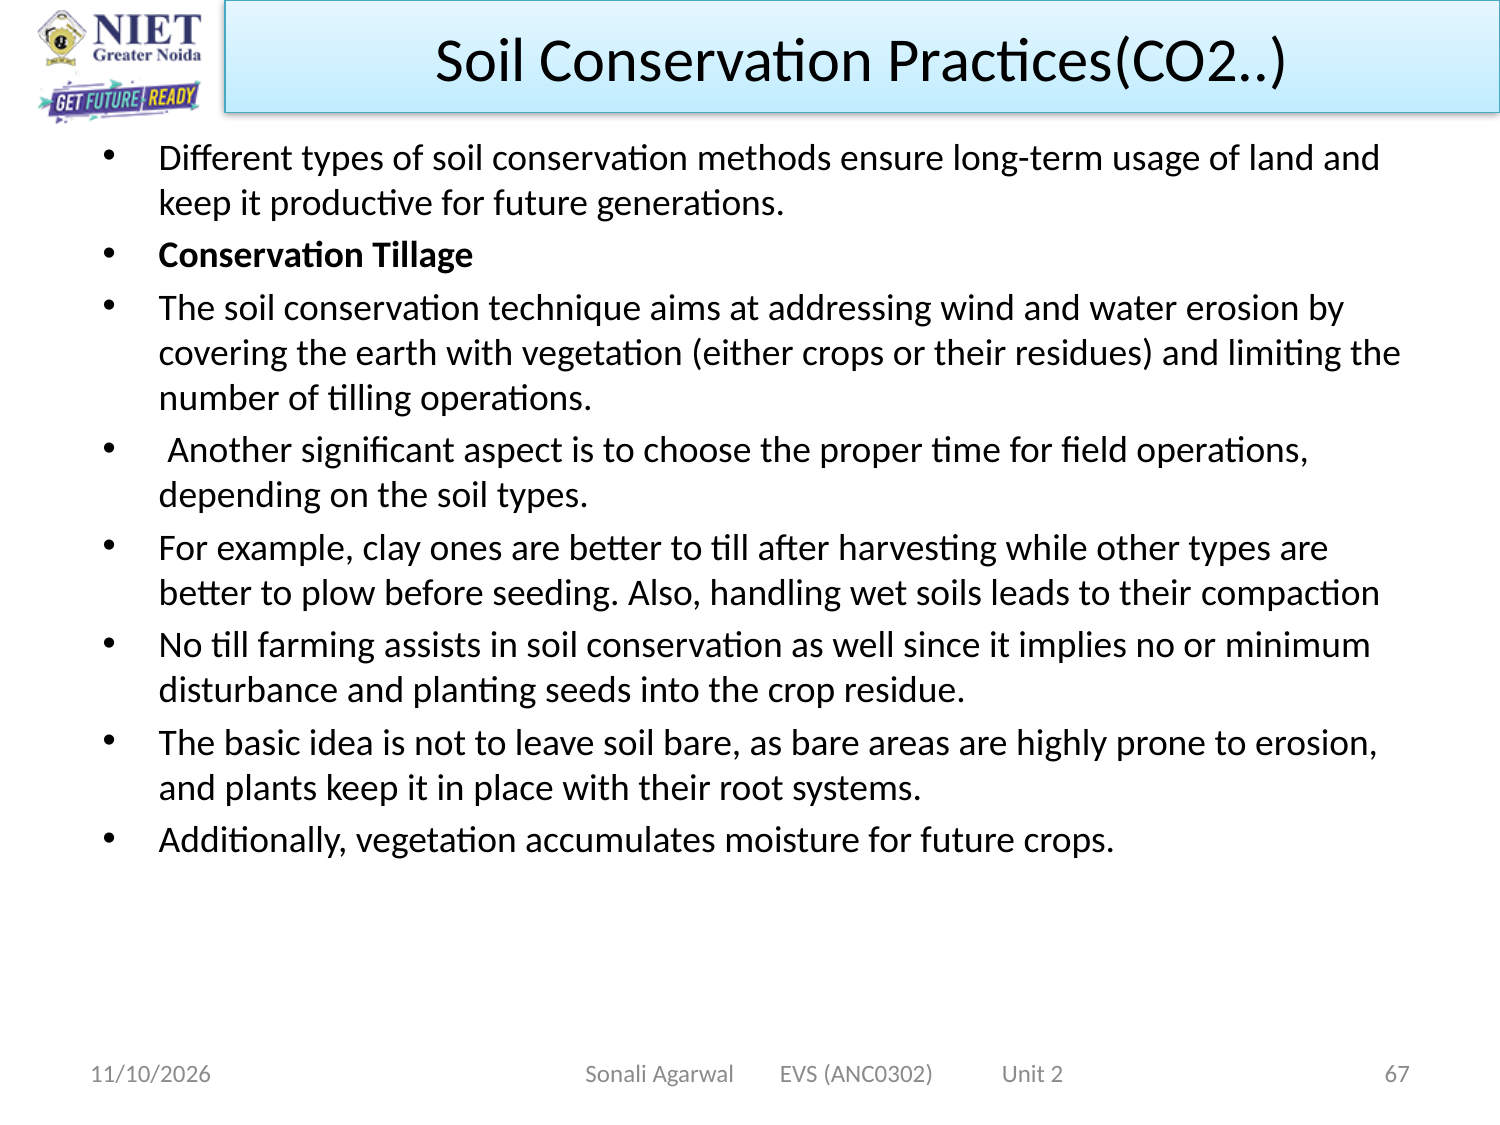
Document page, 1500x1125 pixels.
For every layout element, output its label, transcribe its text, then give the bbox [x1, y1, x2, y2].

slide_number 67 [1074, 1042, 1425, 1103]
footer Sonali Agarwal EVS (ANC0302) Unit 2 [412, 1042, 1074, 1103]
list Different types of soil conservation methods ensure long-term usage of land and keep it productive for future generations. Conservation Tillage The soil conservation technique aims at addressing wind and water erosion by covering the earth with vegetation (either crops or their residues) and limiting the number of tilling operations. Another significant aspect is to choose the proper time for field operations, depending on the soil types. For example, clay ones are better to till after harvesting while other types are better to plow before seeding. Also, handling wet soils leads to their compaction No till farming assists in soil conservation as well since it implies no or minimum disturbance and planting seeds into the crop residue. The basic idea is not to leave soil bare, as bare areas are highly prone to erosion, and plants keep it in place with their root systems. Additionally, vegetation accumulates moisture for future crops. [87, 125, 1438, 930]
picture [0, 0, 238, 135]
text_box Soil Conservation Practices(CO2..) [238, 0, 1500, 113]
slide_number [75, 1042, 412, 1103]
